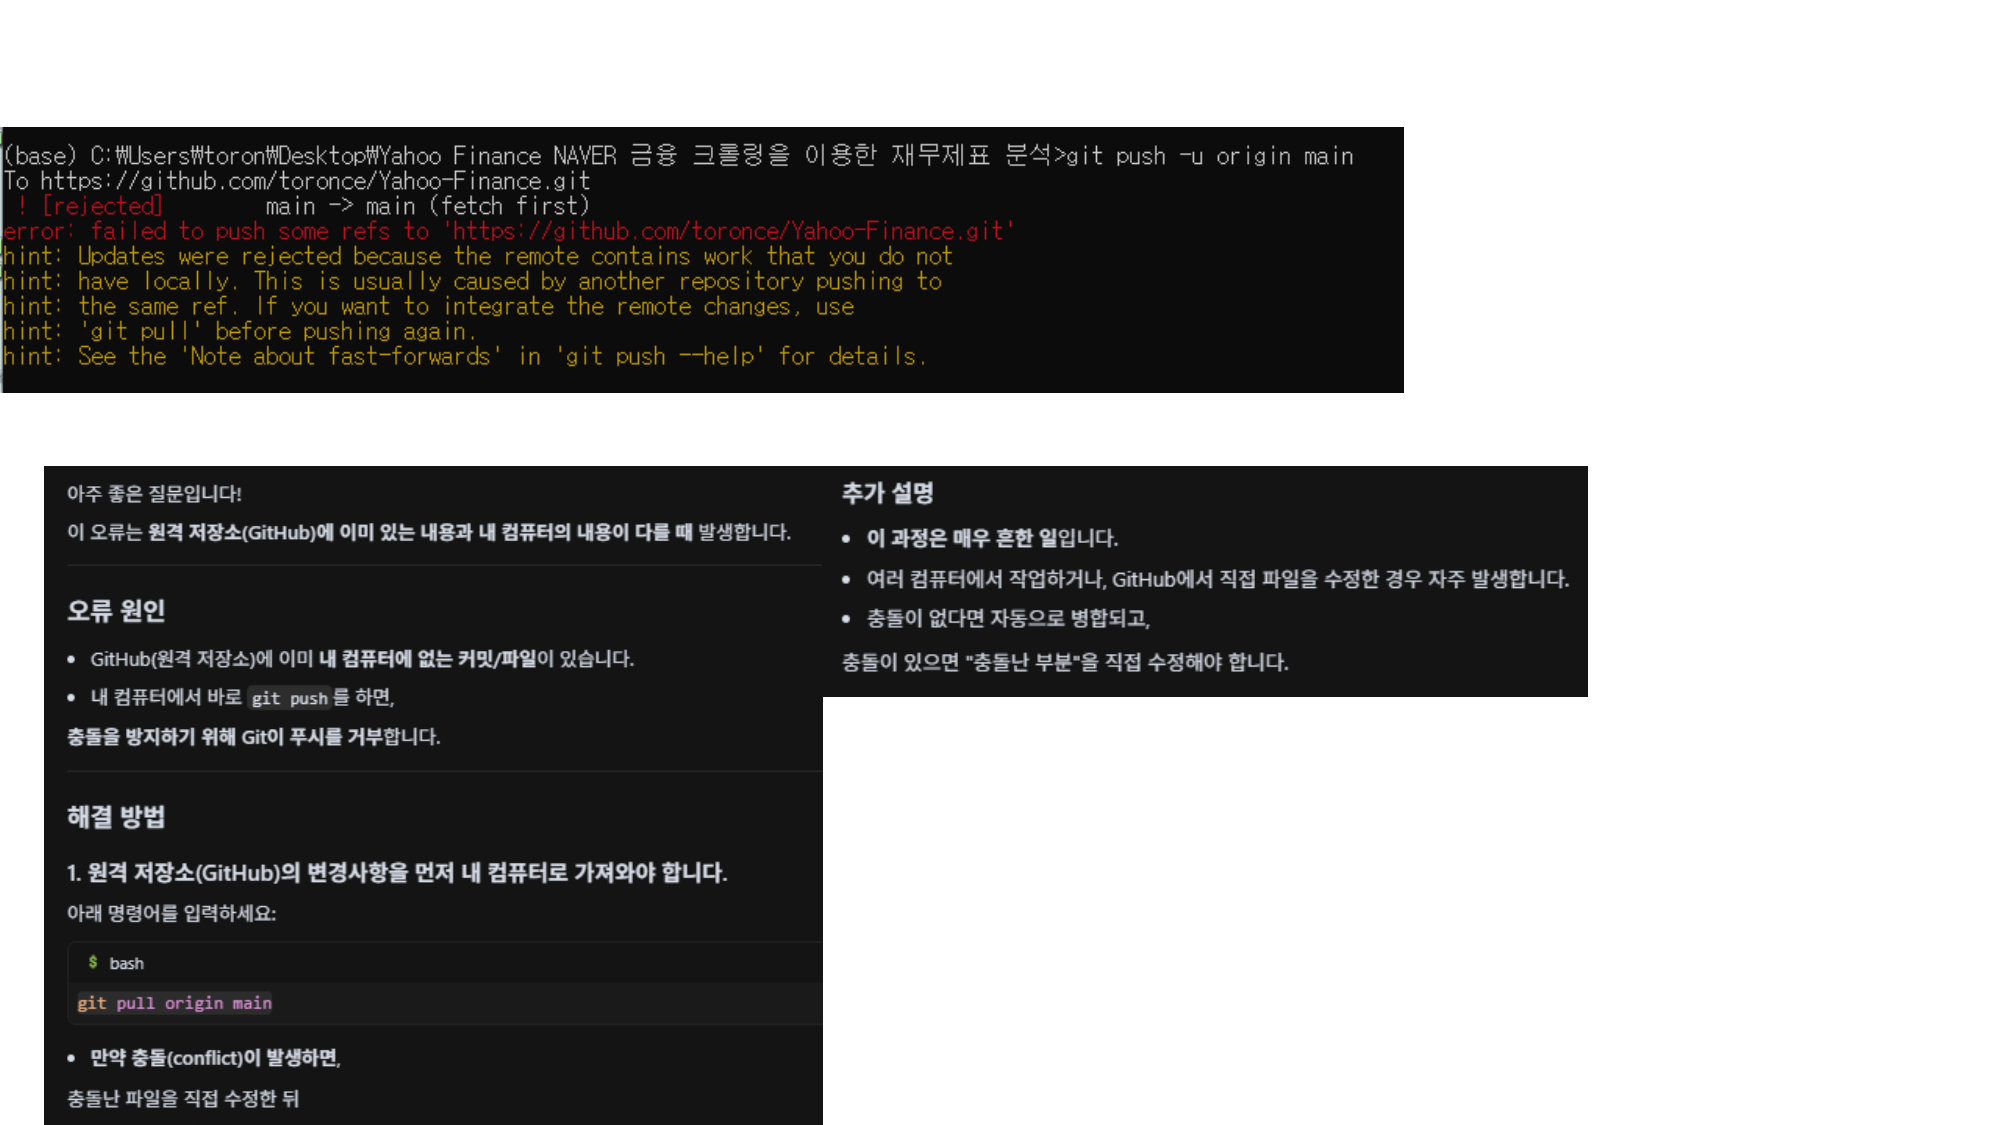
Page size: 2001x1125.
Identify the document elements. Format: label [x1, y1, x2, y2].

picture [43, 466, 1589, 1125]
picture [0, 126, 1404, 394]
